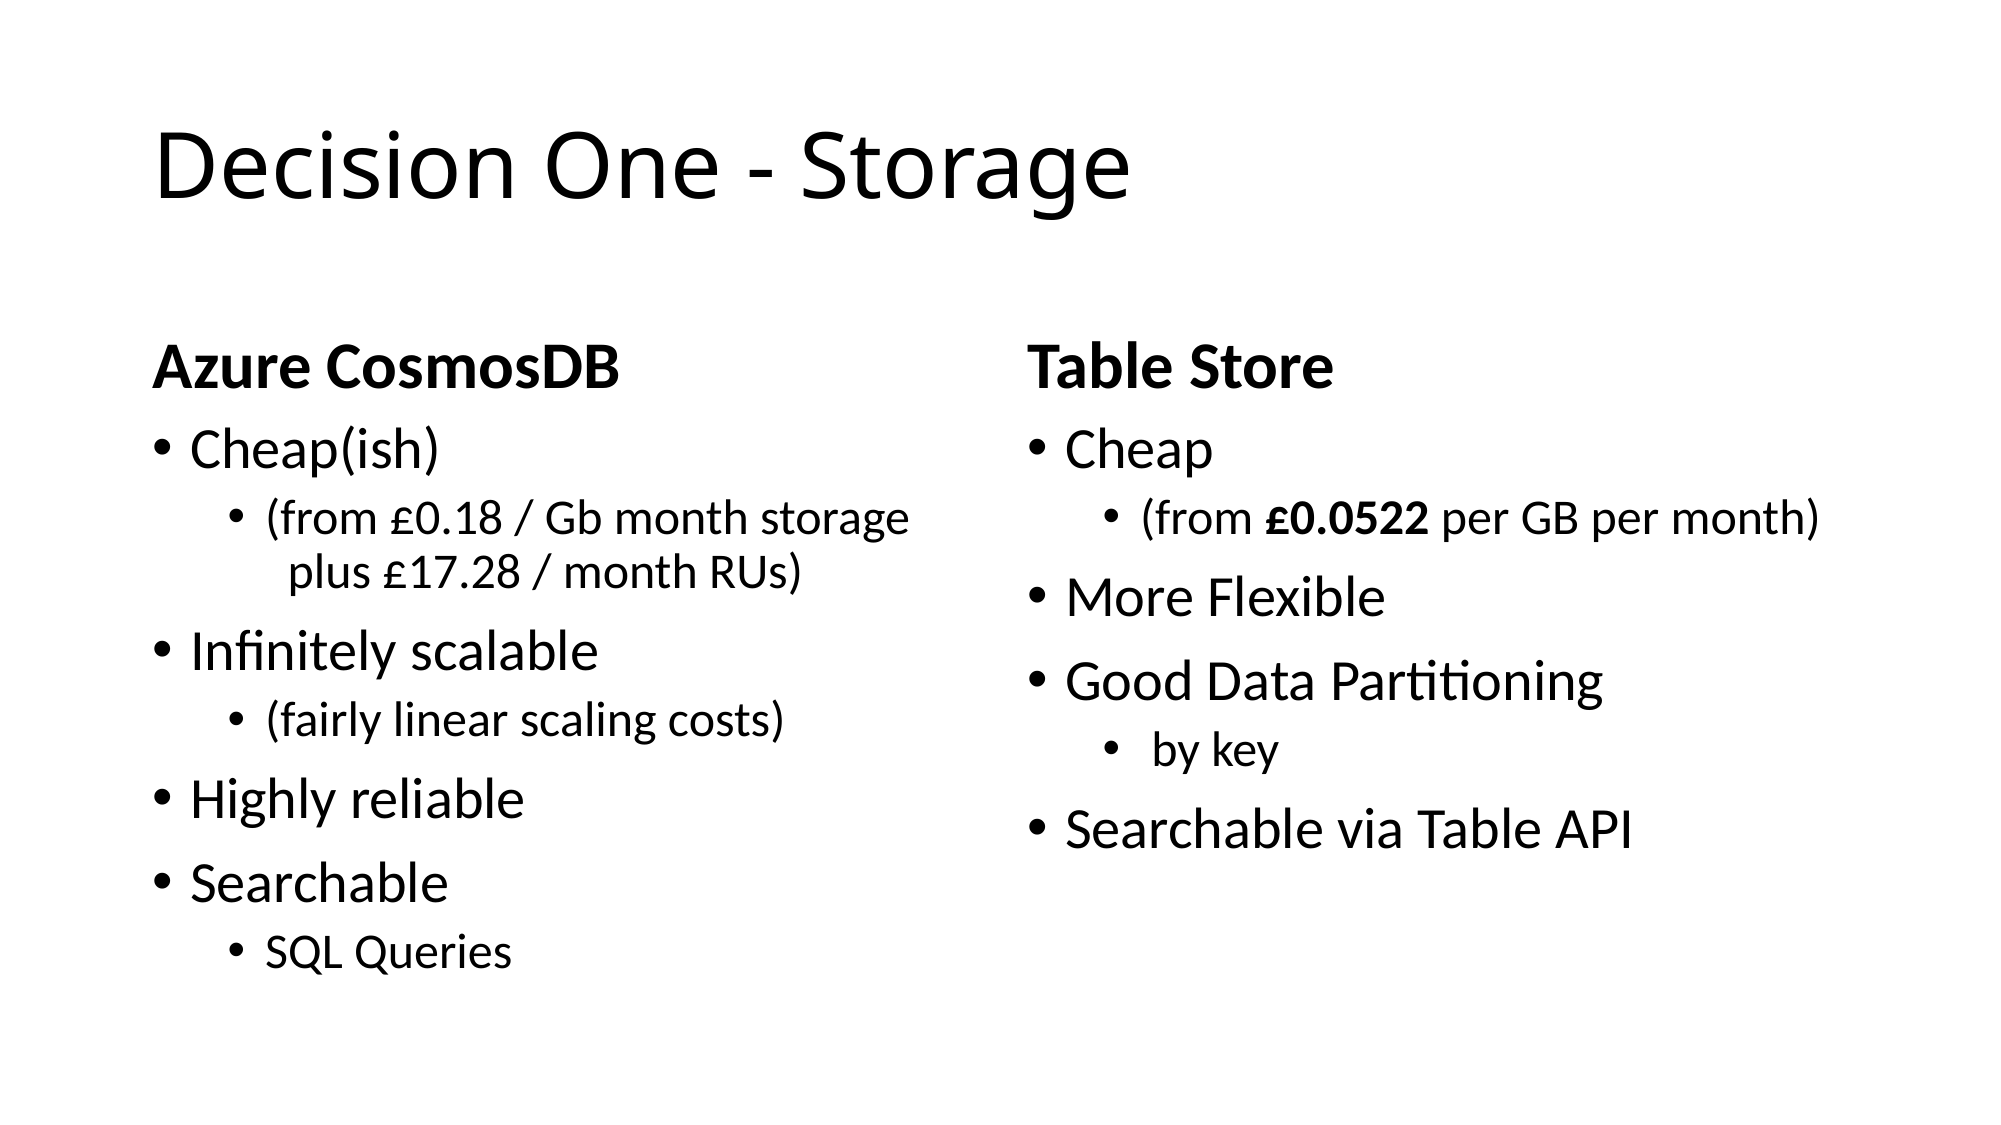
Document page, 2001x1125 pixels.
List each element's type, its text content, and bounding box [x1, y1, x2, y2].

list Cheap(ish) (from £0.18 / Gb month storage plus £17.28 / month RUs) Infinitely scalable (fairly linear scaling costs) Highly reliable Searchable SQL Queries [137, 410, 984, 1016]
list Azure CosmosDB [137, 275, 984, 410]
list Table Store [1012, 275, 1863, 410]
list Cheap (from £0.0522 per GB per month) More Flexible Good Data Partitioning by key Searchable via Table API [1012, 410, 1863, 1016]
title Decision One - Storage [137, 59, 1863, 278]
